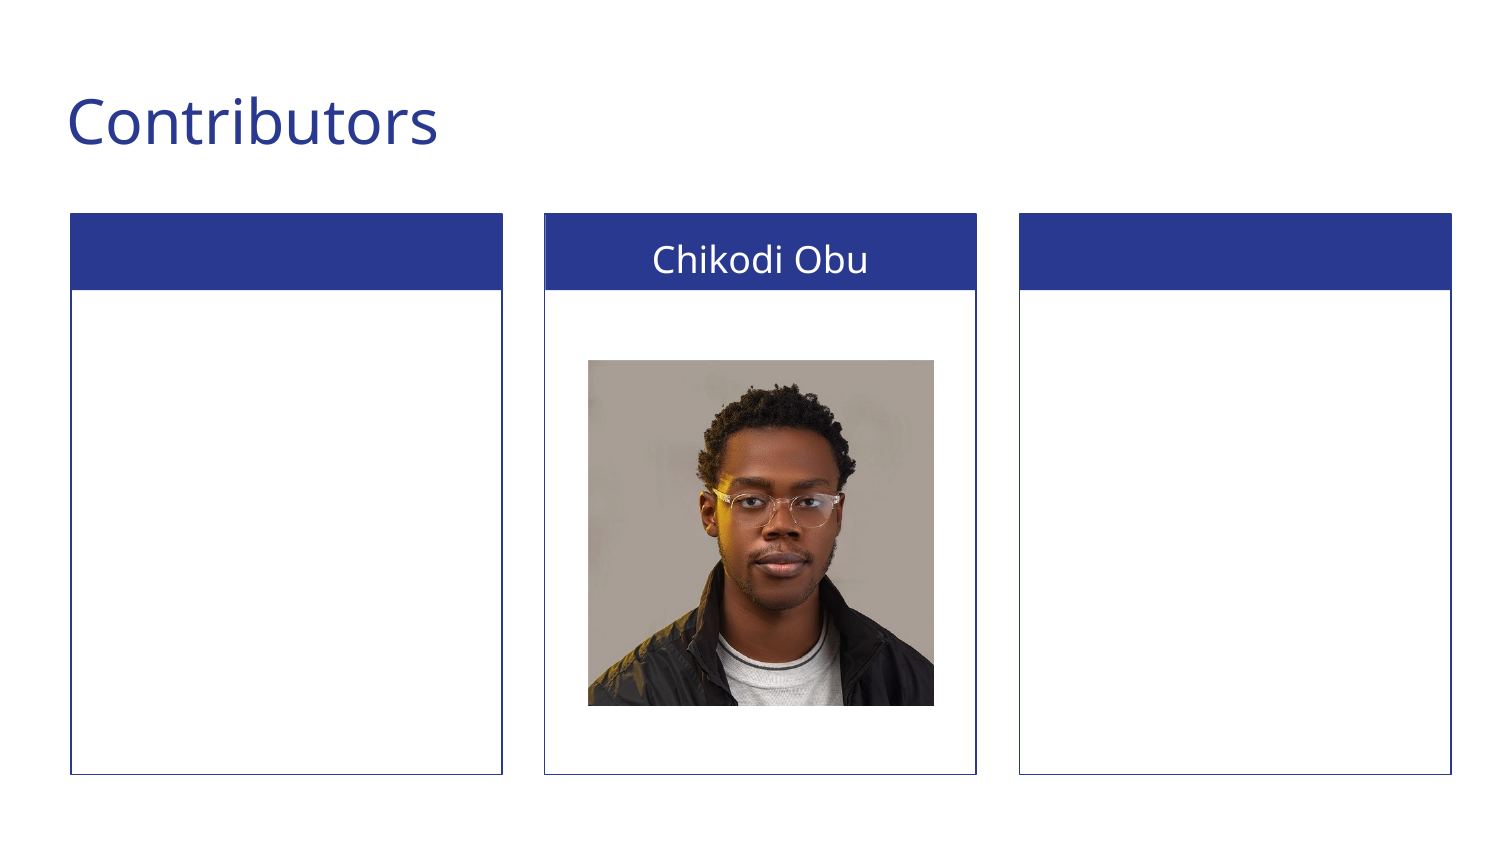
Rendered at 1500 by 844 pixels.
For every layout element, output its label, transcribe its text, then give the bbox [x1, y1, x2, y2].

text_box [544, 213, 977, 775]
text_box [70, 213, 503, 775]
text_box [1018, 213, 1452, 775]
title Contributors [51, 67, 1449, 167]
picture [587, 360, 934, 706]
